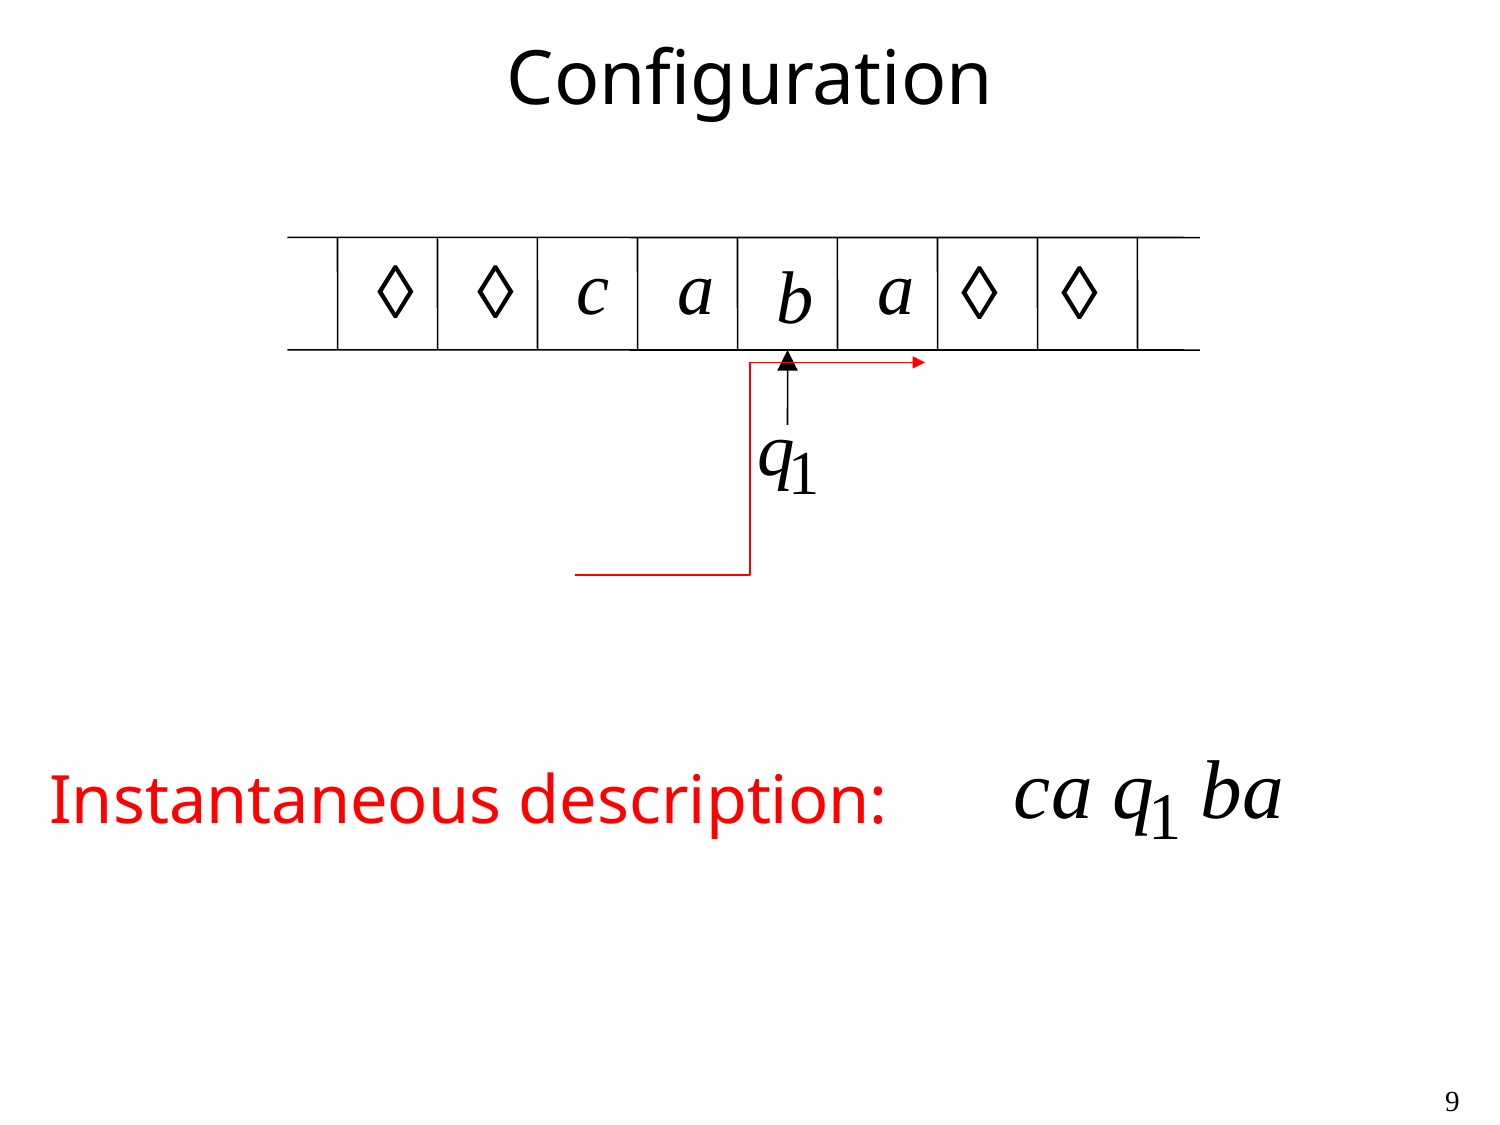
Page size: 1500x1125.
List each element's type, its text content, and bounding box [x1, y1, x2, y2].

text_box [874, 274, 919, 321]
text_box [574, 274, 615, 321]
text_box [1058, 263, 1100, 325]
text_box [958, 263, 1000, 325]
slide_number 9 [1162, 1074, 1476, 1125]
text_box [674, 274, 719, 321]
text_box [1012, 749, 1288, 844]
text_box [775, 265, 818, 331]
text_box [574, 362, 926, 576]
text_box Instantaneous description: [34, 749, 904, 845]
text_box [374, 262, 417, 324]
text_box [782, 349, 793, 360]
title Configuration [24, 24, 1476, 126]
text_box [474, 262, 517, 324]
